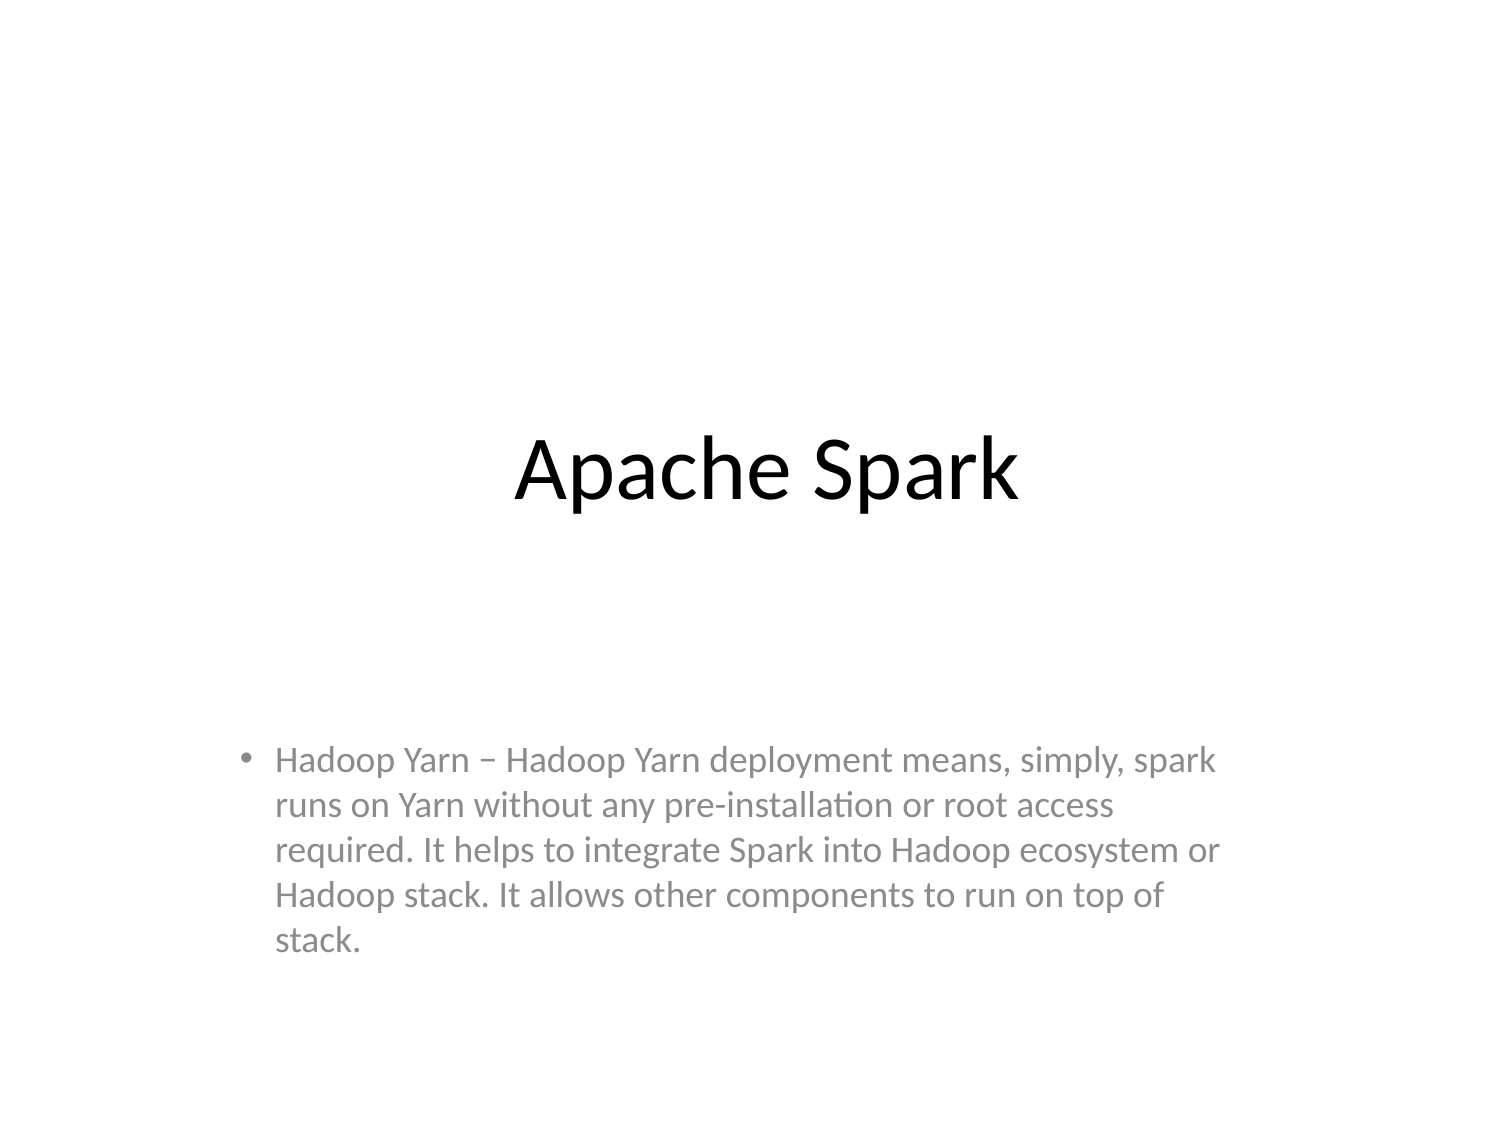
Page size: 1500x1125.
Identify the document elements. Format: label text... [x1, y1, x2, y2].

text_box Hadoop Yarn − Hadoop Yarn deployment means, simply, spark runs on Yarn without any pre-installation or root access required. It helps to integrate Spark into Hadoop ecosystem or Hadoop stack. It allows other components to run on top of stack. [225, 637, 1275, 925]
text_box Apache Spark [130, 342, 1406, 584]
